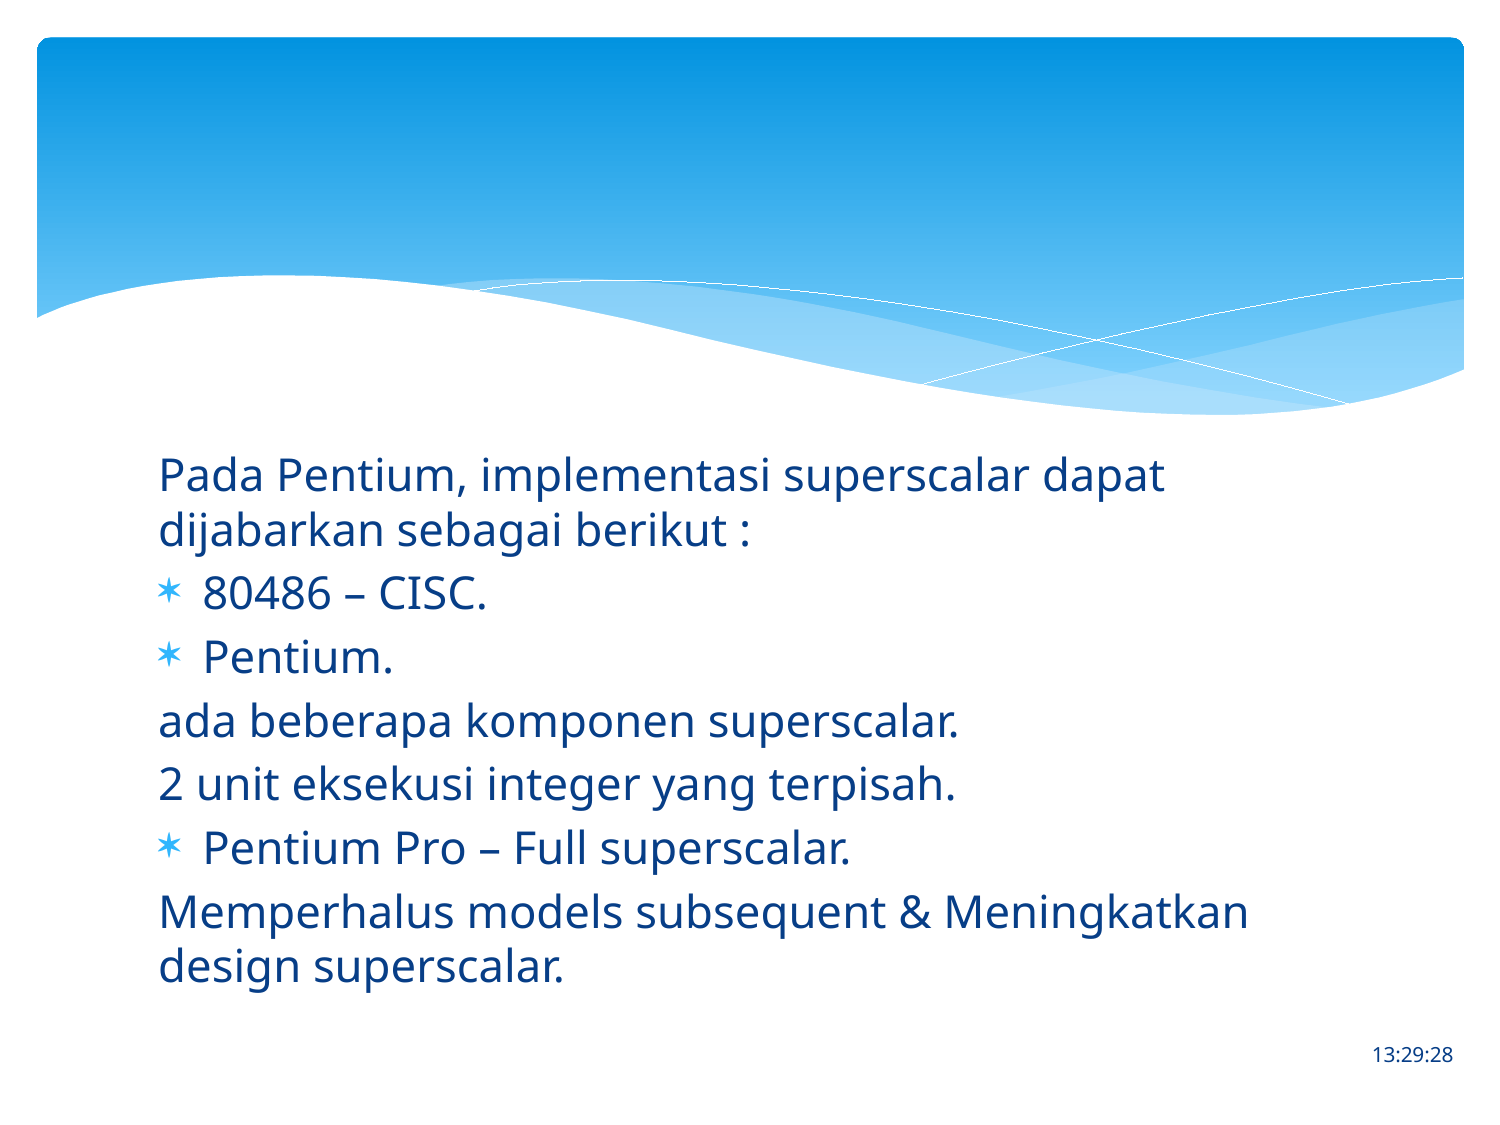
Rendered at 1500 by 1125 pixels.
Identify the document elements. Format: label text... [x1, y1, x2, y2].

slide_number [847, 1025, 1469, 1086]
list Pada Pentium, implementasi superscalar dapat dijabarkan sebagai berikut : 80486 – CISC. Pentium. ada beberapa komponen superscalar. 2 unit eksekusi integer yang terpisah. Pentium Pro – Full superscalar. Memperhalus models subsequent & Meningkatkan design superscalar. [143, 438, 1359, 1005]
